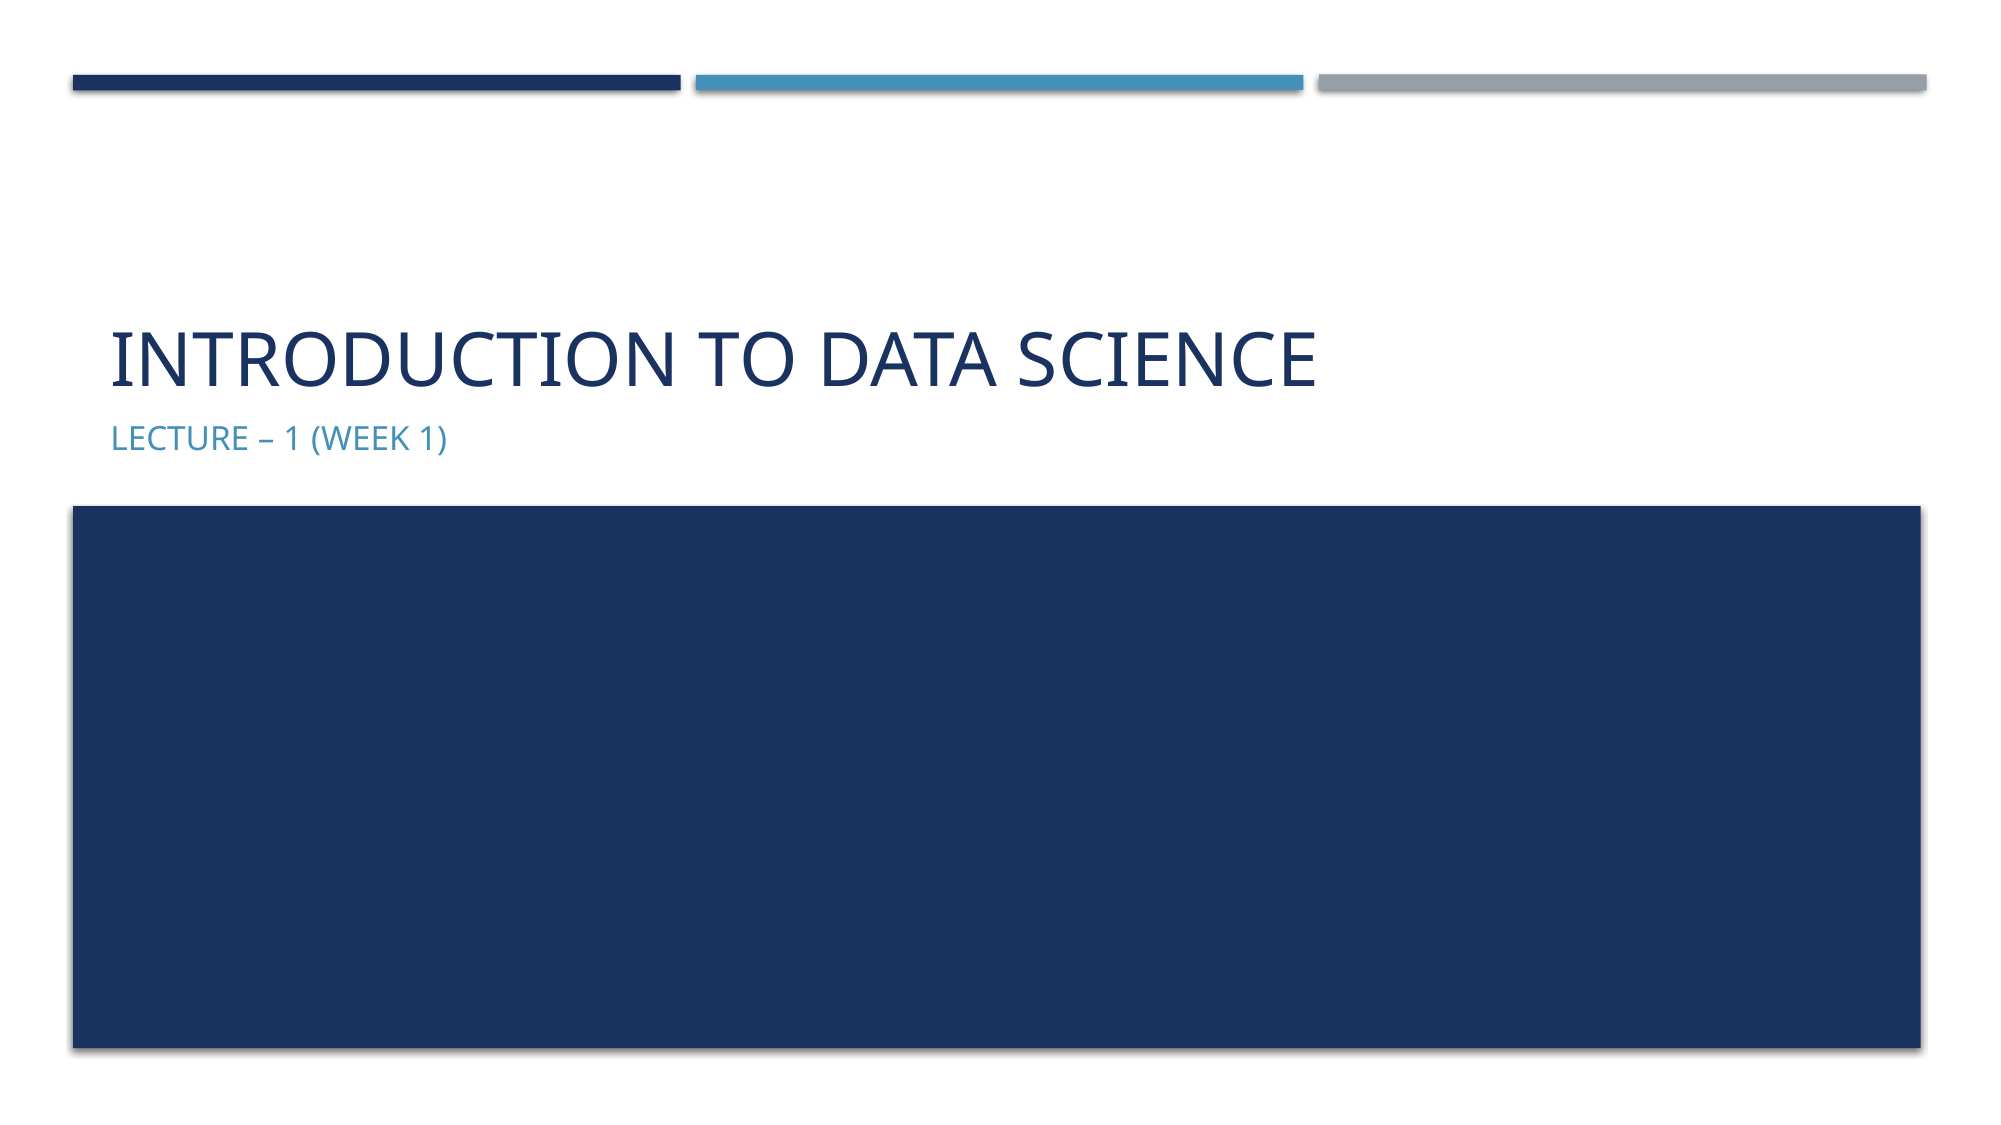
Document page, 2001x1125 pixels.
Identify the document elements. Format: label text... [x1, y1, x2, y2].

title Introduction to data science [95, 167, 1899, 409]
subtitle Lecture – 1 (Week 1) [95, 409, 1899, 507]
